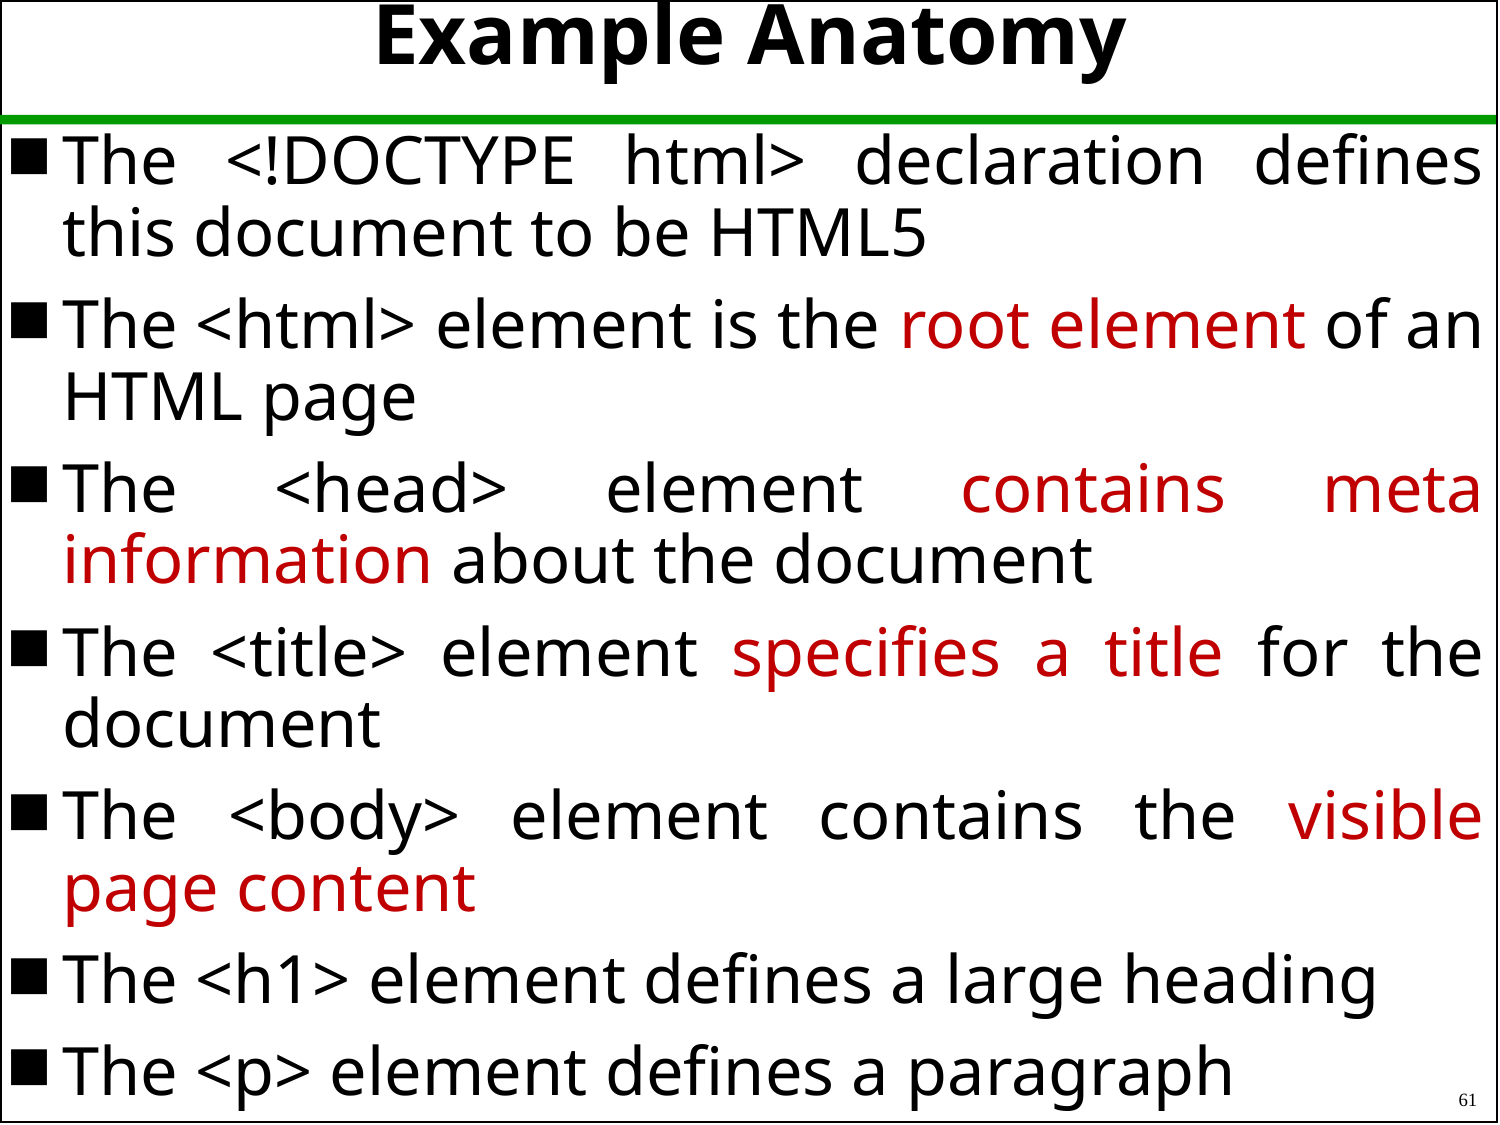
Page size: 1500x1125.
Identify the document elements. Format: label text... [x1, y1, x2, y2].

title Example Anatomy [7, 15, 1493, 119]
list The <!DOCTYPE html> declaration defines this document to be HTML5 The <html> element is the root element of an HTML page The <head> element contains meta information about the document The <title> element specifies a title for the document The <body> element contains the visible page content The <h1> element defines a large heading The <p> element defines a paragraph [0, 119, 1500, 1060]
slide_number 61 [1179, 1074, 1493, 1119]
